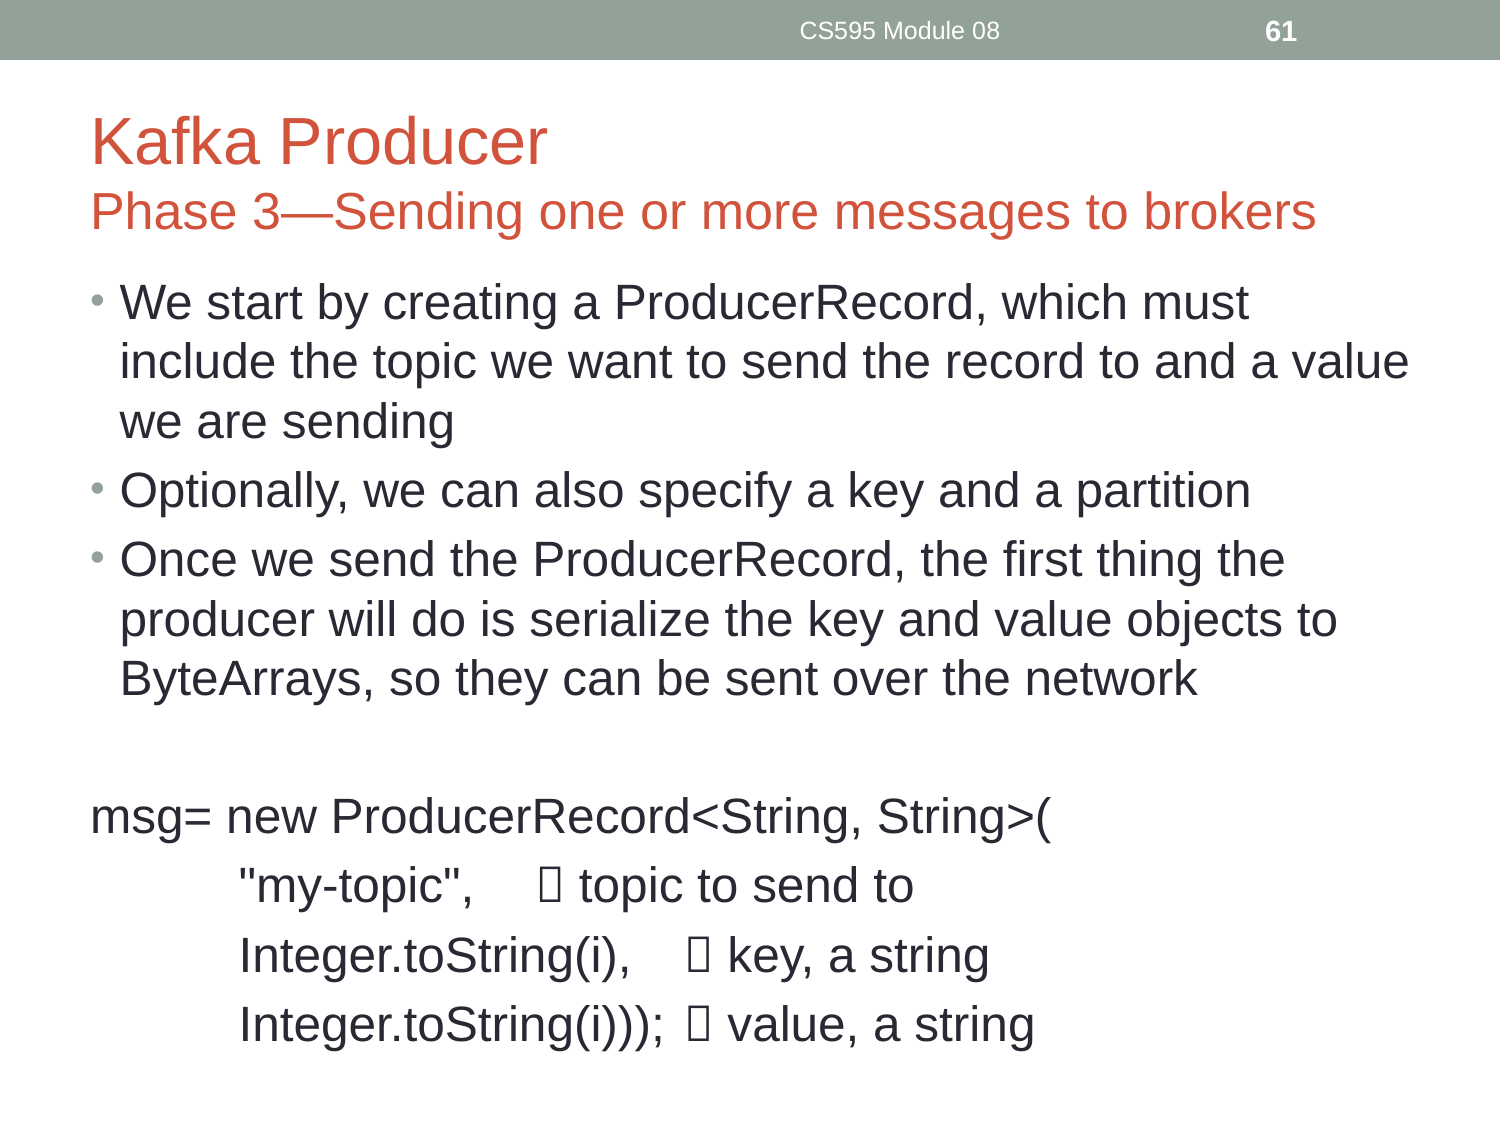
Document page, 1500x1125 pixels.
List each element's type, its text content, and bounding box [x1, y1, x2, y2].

slide_number 61 [1250, 3, 1425, 57]
footer CS595 Module 08 [562, 3, 1238, 57]
list We start by creating a ProducerRecord, which must include the topic we want to send the record to and a value we are sending Optionally, we can also specify a key and a partition Once we send the ProducerRecord, the first thing the producer will do is serialize the key and value objects to ByteArrays, so they can be sent over the network msg= new ProducerRecord<String, String>( "my-topic",  topic to send to Integer.toString(i),  key, a string Integer.toString(i)));  value, a string [75, 262, 1425, 1063]
title Kafka Producer Phase 3—Sending one or more messages to brokers [75, 87, 1425, 250]
